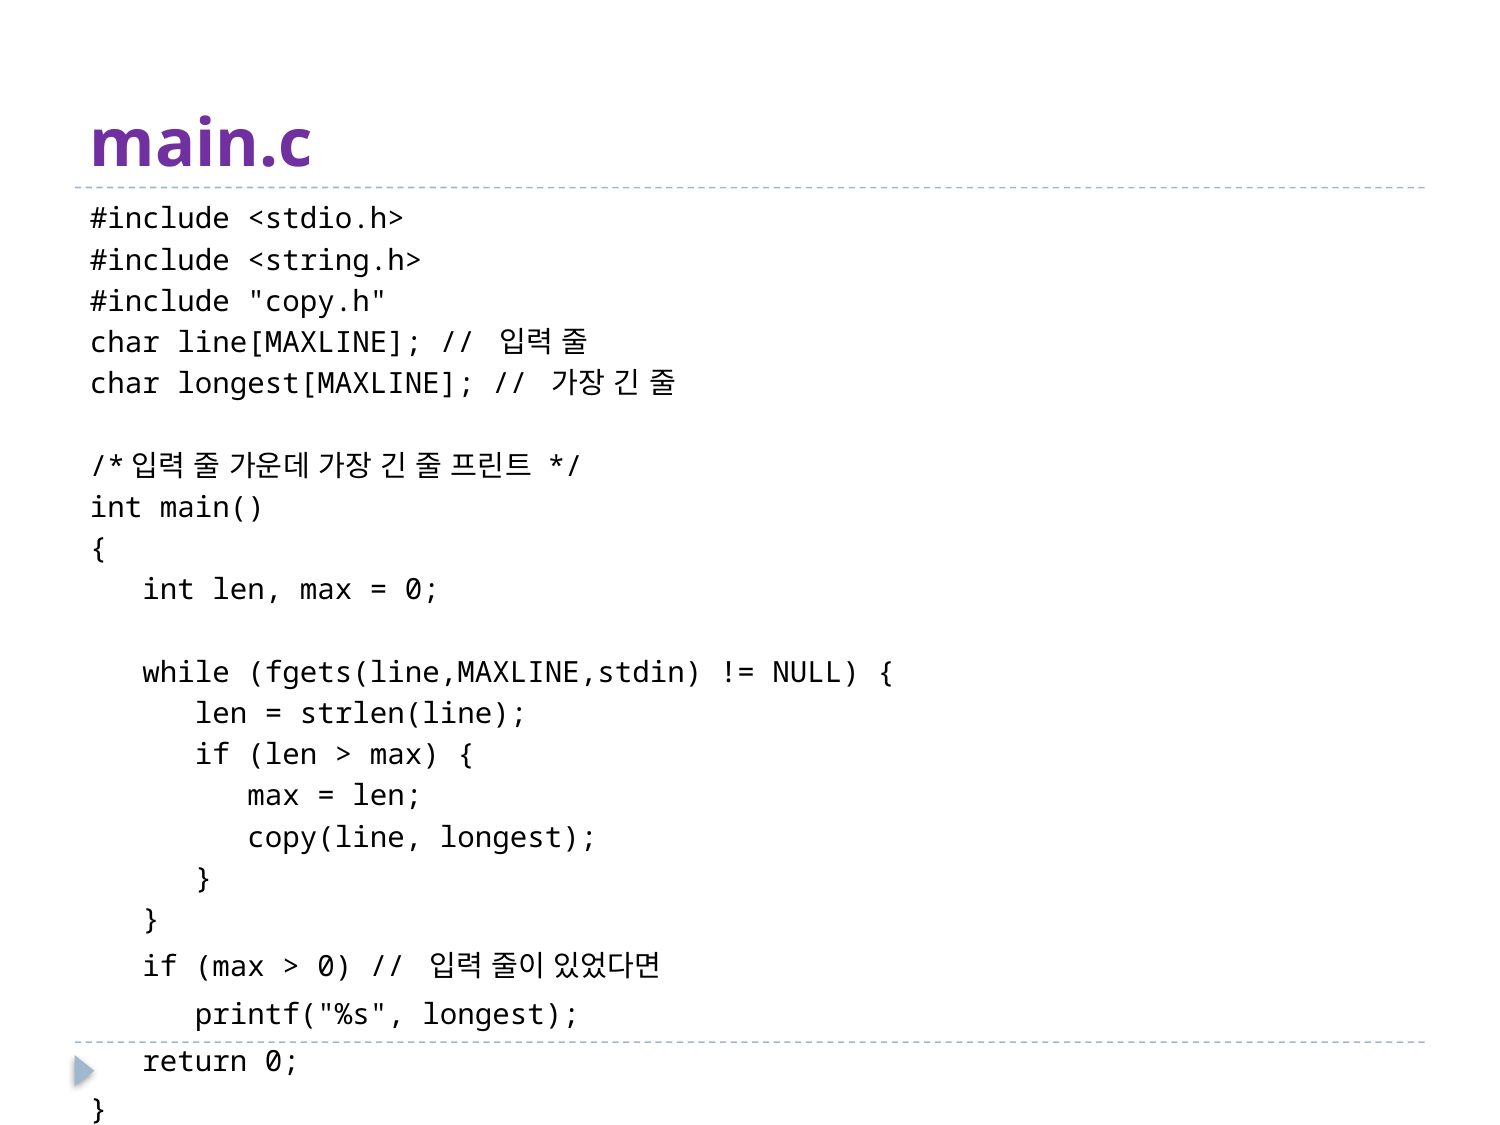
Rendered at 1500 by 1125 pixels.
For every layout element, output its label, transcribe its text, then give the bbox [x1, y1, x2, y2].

list #include <stdio.h> #include <string.h> #include "copy.h" char line[MAXLINE]; // 입력 줄 char longest[MAXLINE]; // 가장 긴 줄 /*입력 줄 가운데 가장 긴 줄 프린트 */ int main() { int len, max = 0; while (fgets(line,MAXLINE,stdin) != NULL) { len = strlen(line); if (len > max) { max = len; copy(line, longest); } } if (max > 0) // 입력 줄이 있었다면 printf("%s", longest); return 0; } [75, 192, 916, 1008]
title main.c [75, 37, 1425, 188]
